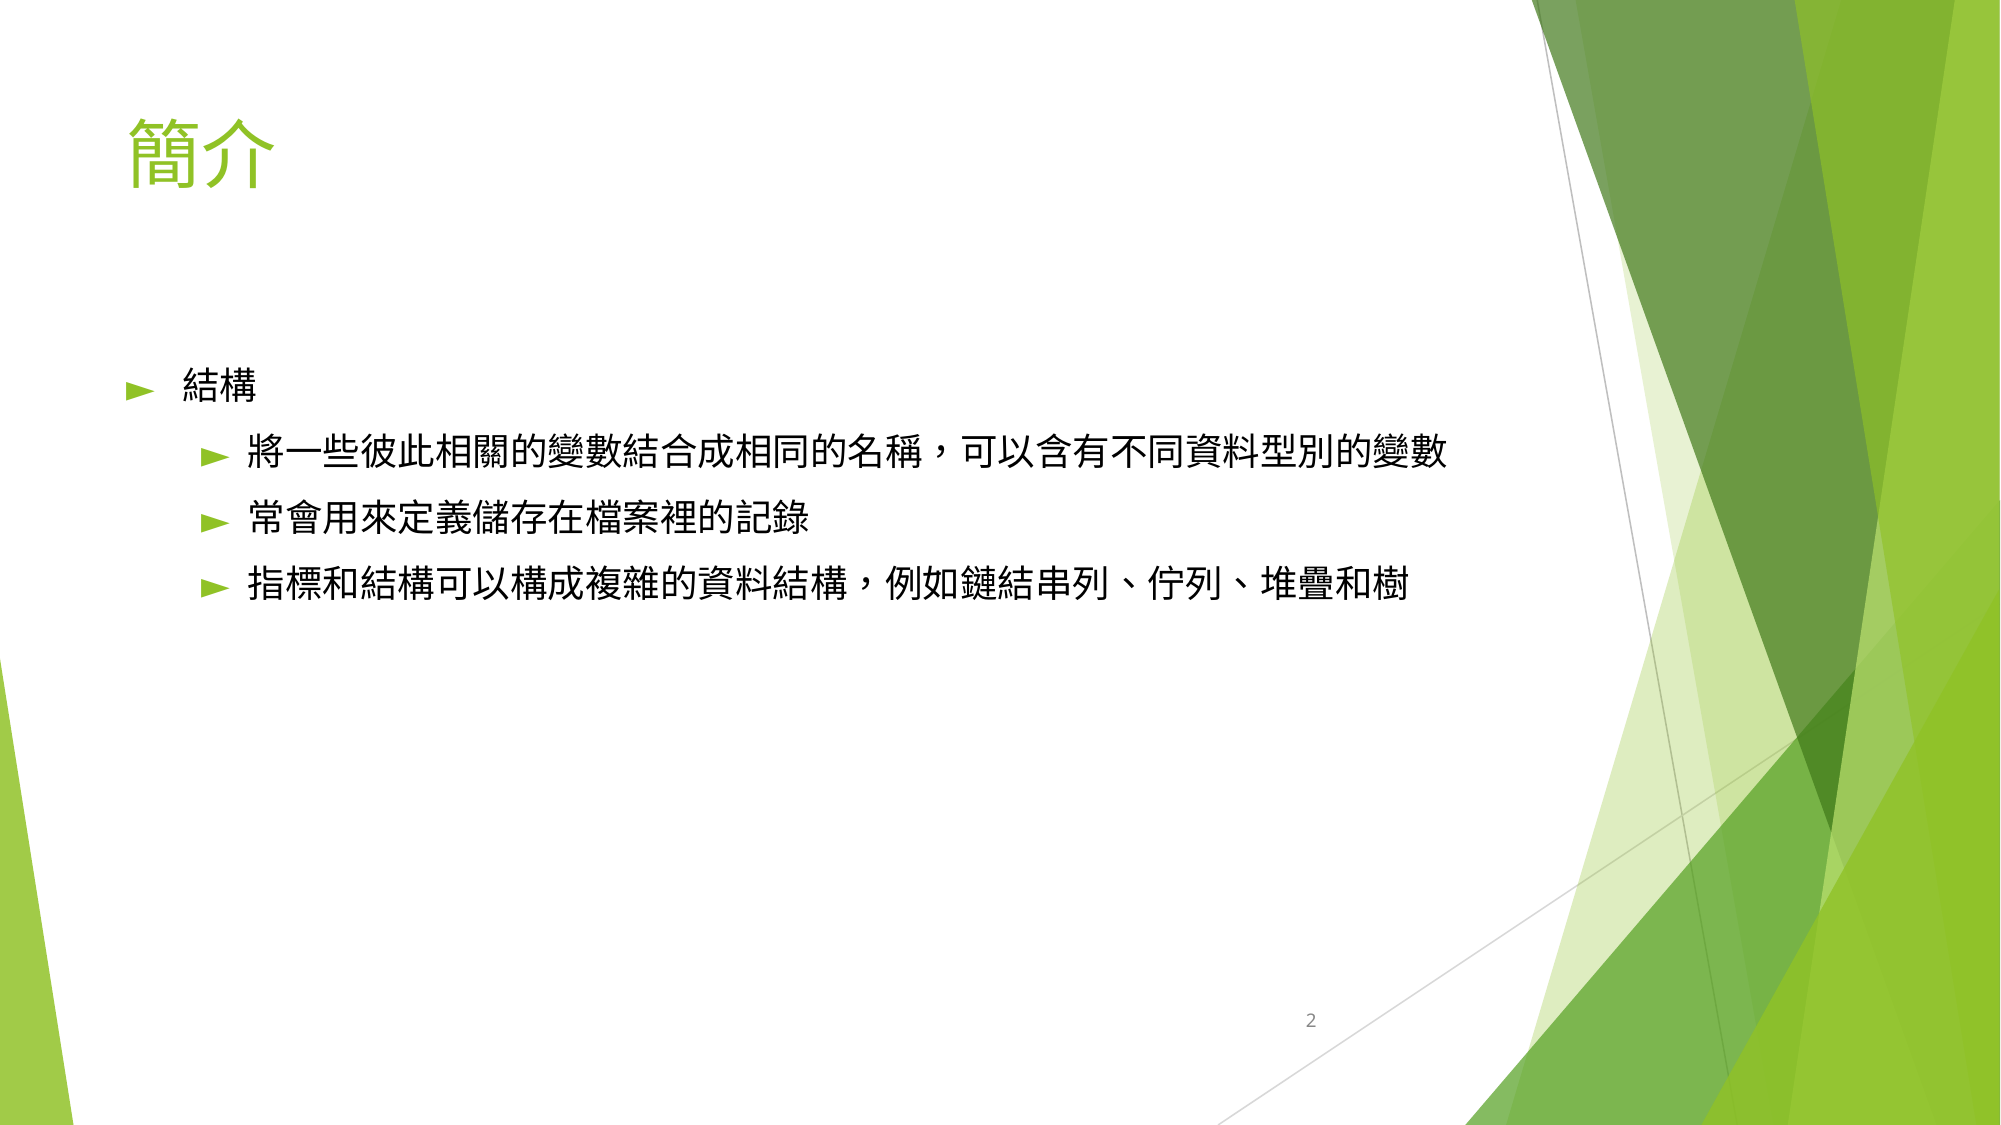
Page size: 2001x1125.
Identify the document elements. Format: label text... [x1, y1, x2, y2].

slide_number 2 [1181, 992, 1332, 1051]
title 簡介 [111, 99, 1522, 317]
list 結構 將一些彼此相關的變數結合成相同的名稱，可以含有不同資料型別的變數 常會用來定義儲存在檔案裡的記錄 指標和結構可以構成複雜的資料結構，例如鏈結串列、佇列、堆疊和樹 [111, 354, 1522, 992]
